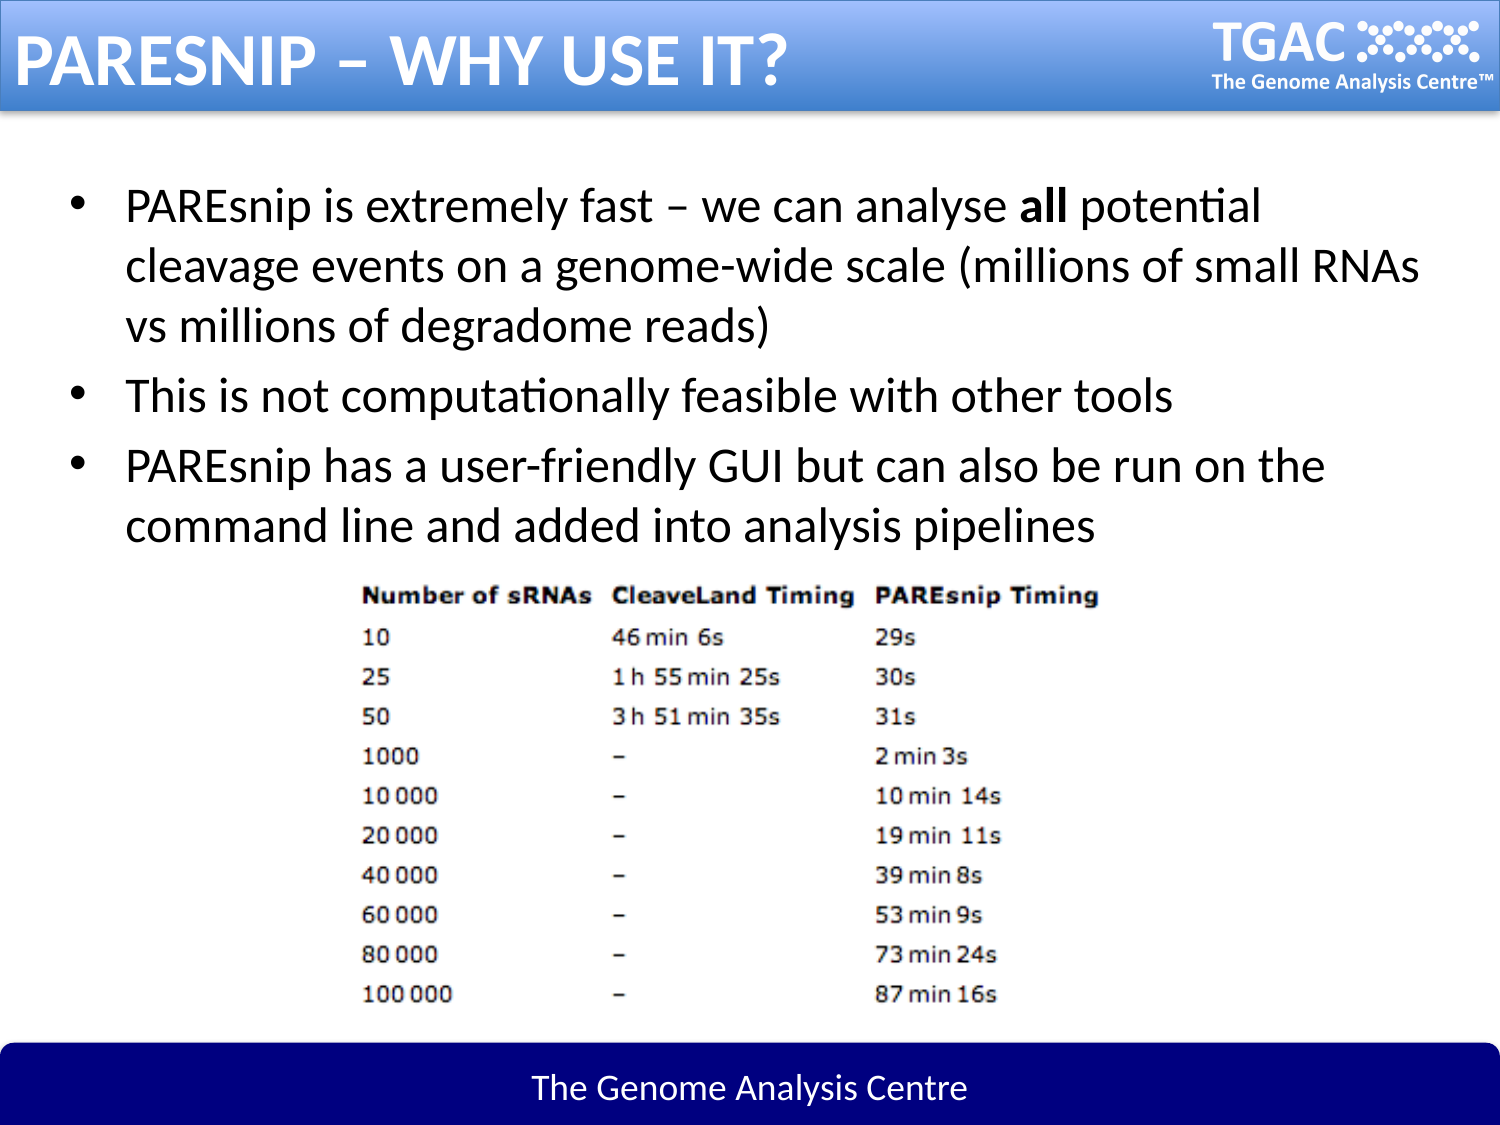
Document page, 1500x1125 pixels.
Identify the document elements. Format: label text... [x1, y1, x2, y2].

picture [1205, 15, 1500, 95]
picture [343, 578, 1115, 1009]
text_box PARESNIP – WHY USE IT? [0, 0, 1500, 111]
list PAREsnip is extremely fast – we can analyse all potential cleavage events on a genome-wide scale (millions of small RNAs vs millions of degradome reads) This is not computationally feasible with other tools PAREsnip has a user-friendly GUI but can also be run on the command line and added into analysis pipelines [54, 164, 1459, 596]
text_box The Genome Analysis Centre [0, 1041, 1500, 1125]
